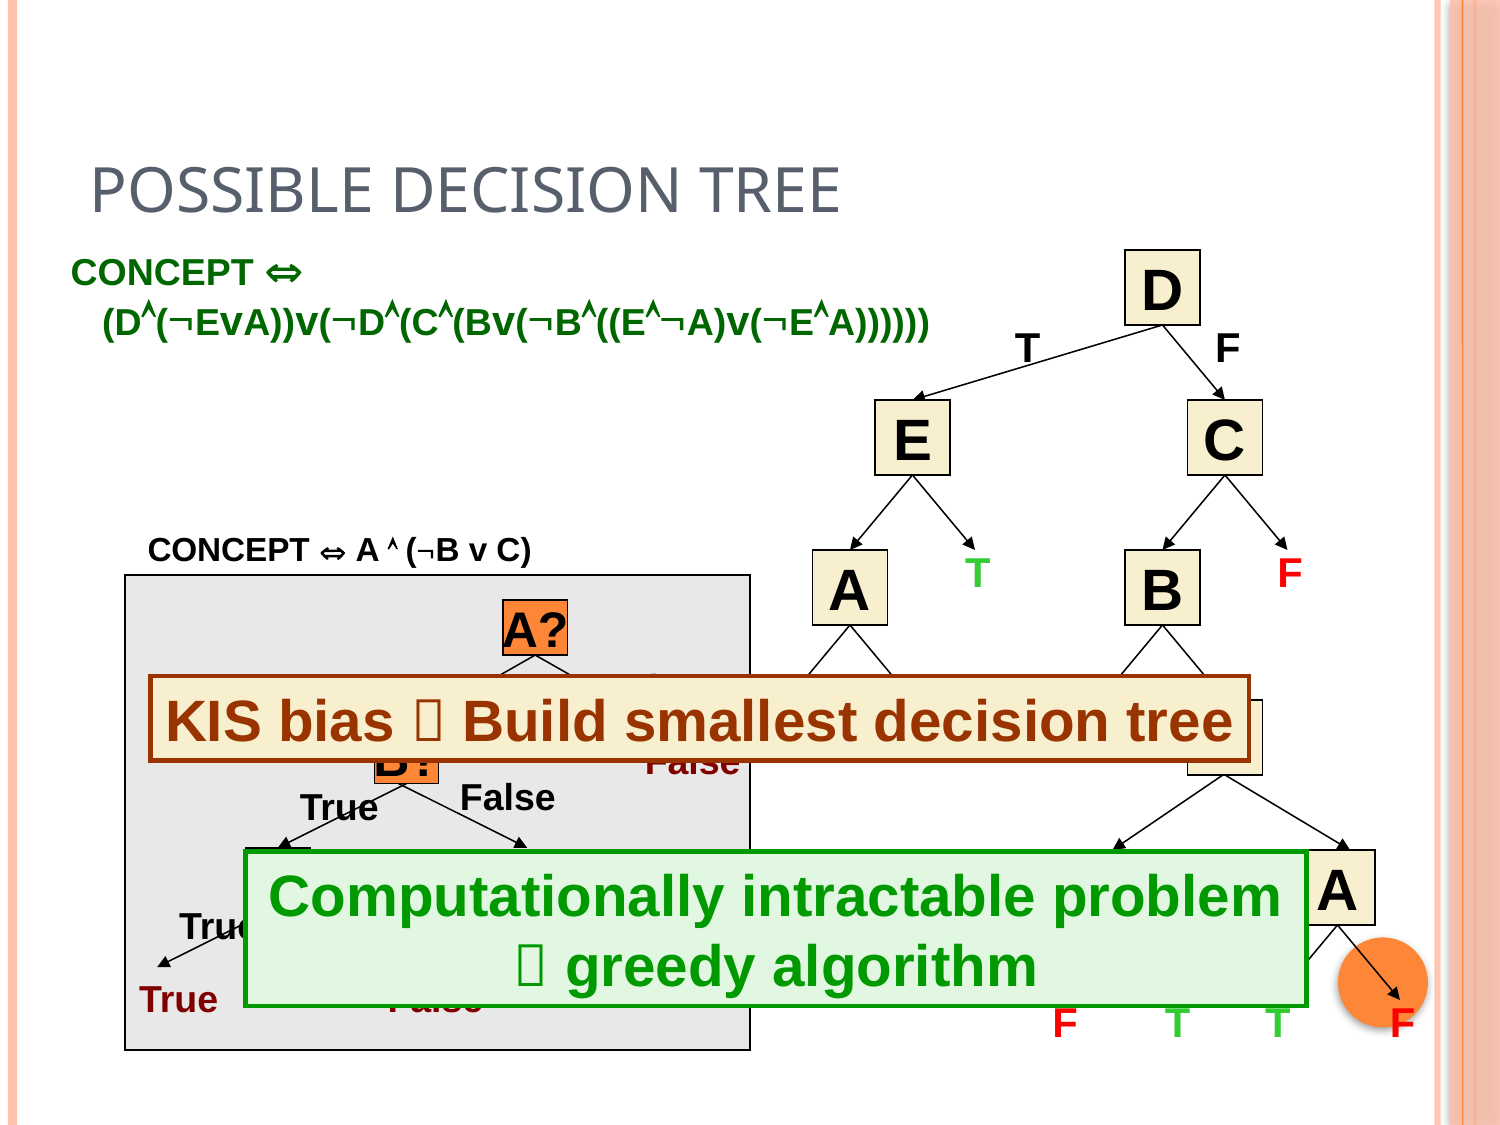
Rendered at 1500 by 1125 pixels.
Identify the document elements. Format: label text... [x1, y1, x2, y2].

text_box CONCEPT  (D(EvA))v(D(C(Bv(B((EA)v(EA)))))) [55, 235, 956, 351]
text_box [124, 520, 755, 1051]
title Possible Decision Tree [75, 45, 1300, 233]
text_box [761, 249, 1432, 1054]
